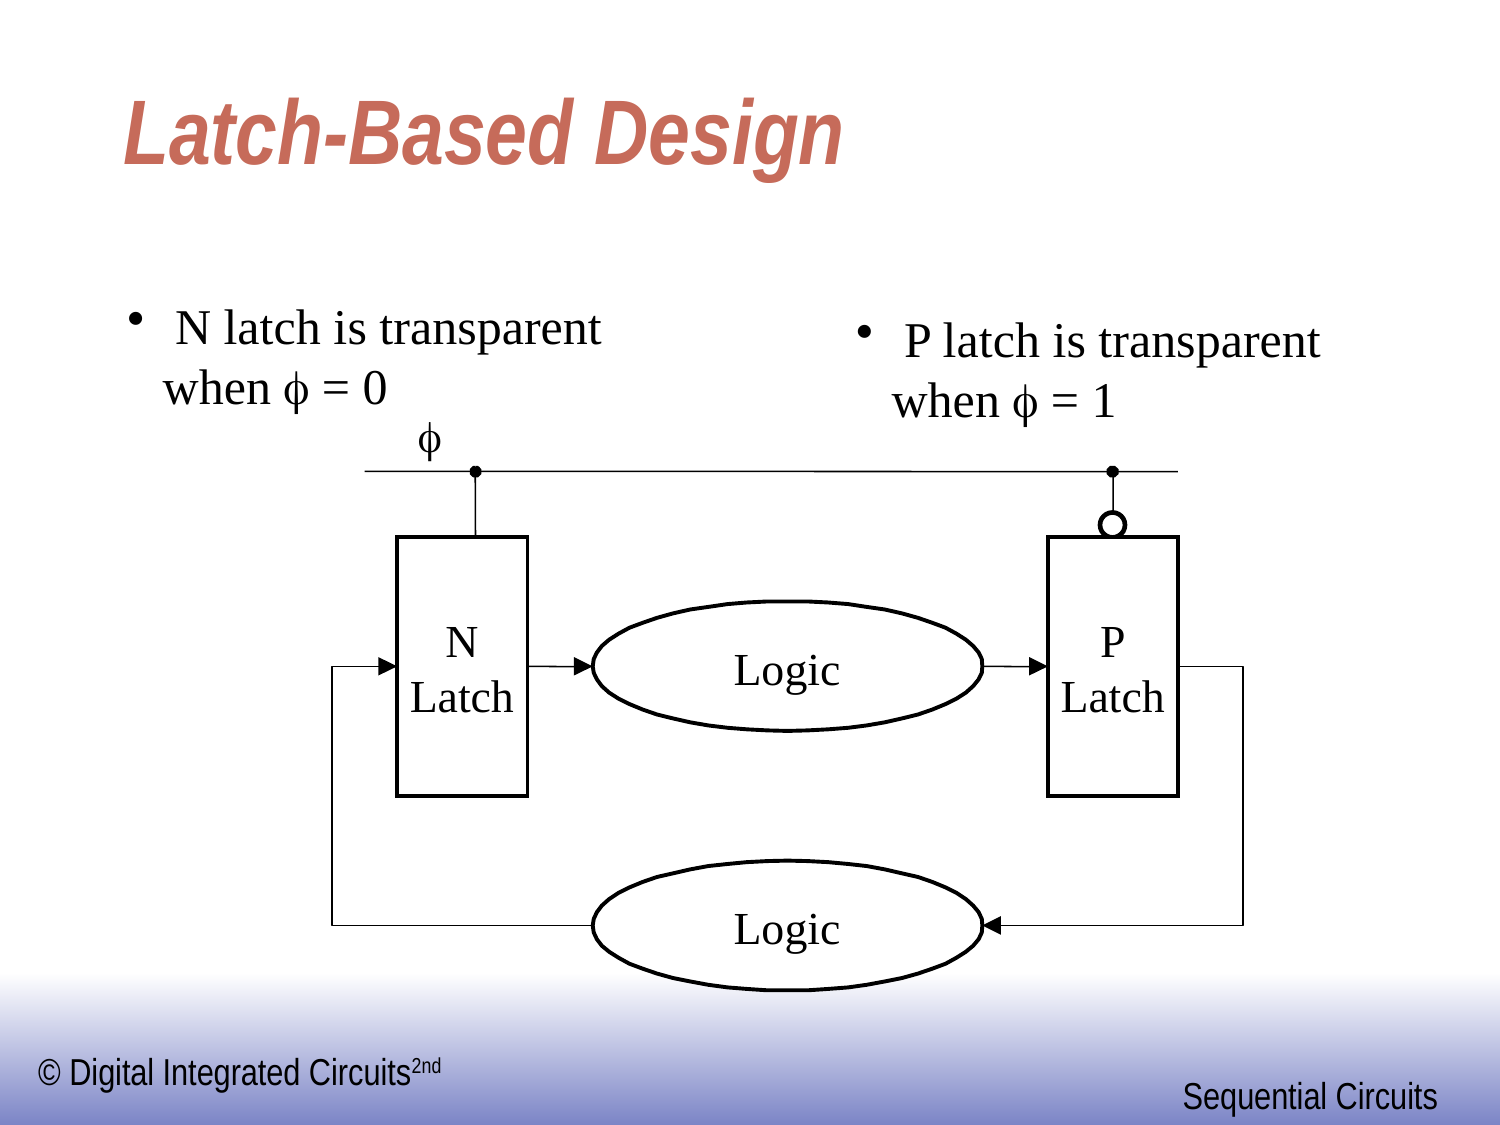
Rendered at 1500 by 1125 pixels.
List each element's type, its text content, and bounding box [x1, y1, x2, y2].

text_box [406, 608, 518, 725]
text_box [1106, 465, 1113, 472]
text_box P [1100, 611, 1126, 666]
text_box N [445, 611, 479, 666]
text_box N latch is transparent when f = 0 [112, 287, 625, 423]
text_box [1100, 512, 1126, 536]
text_box [397, 536, 528, 796]
text_box [414, 408, 445, 470]
title Latch-Based Design [108, 72, 1384, 190]
text_box [730, 894, 845, 957]
text_box [1113, 471, 1119, 478]
text_box [1001, 666, 1243, 926]
text_box [1106, 472, 1113, 478]
text_box [573, 657, 593, 676]
text_box [469, 472, 476, 478]
text_box Latch [1060, 666, 1165, 722]
text_box [476, 465, 482, 472]
text_box [476, 471, 482, 478]
text_box Latch [409, 666, 515, 722]
text_box [592, 601, 983, 731]
text_box [469, 465, 476, 472]
text_box Logic [733, 639, 841, 695]
text_box [730, 635, 845, 698]
text_box [982, 916, 1001, 935]
text_box [1113, 465, 1119, 472]
text_box [1047, 536, 1178, 796]
text_box P latch is transparent when f = 1 [841, 299, 1349, 435]
text_box [592, 860, 983, 991]
text_box [1029, 657, 1048, 676]
text_box [1057, 608, 1169, 725]
text_box f [417, 407, 442, 462]
text_box [378, 657, 398, 676]
text_box [331, 666, 593, 926]
text_box Logic [733, 898, 841, 954]
